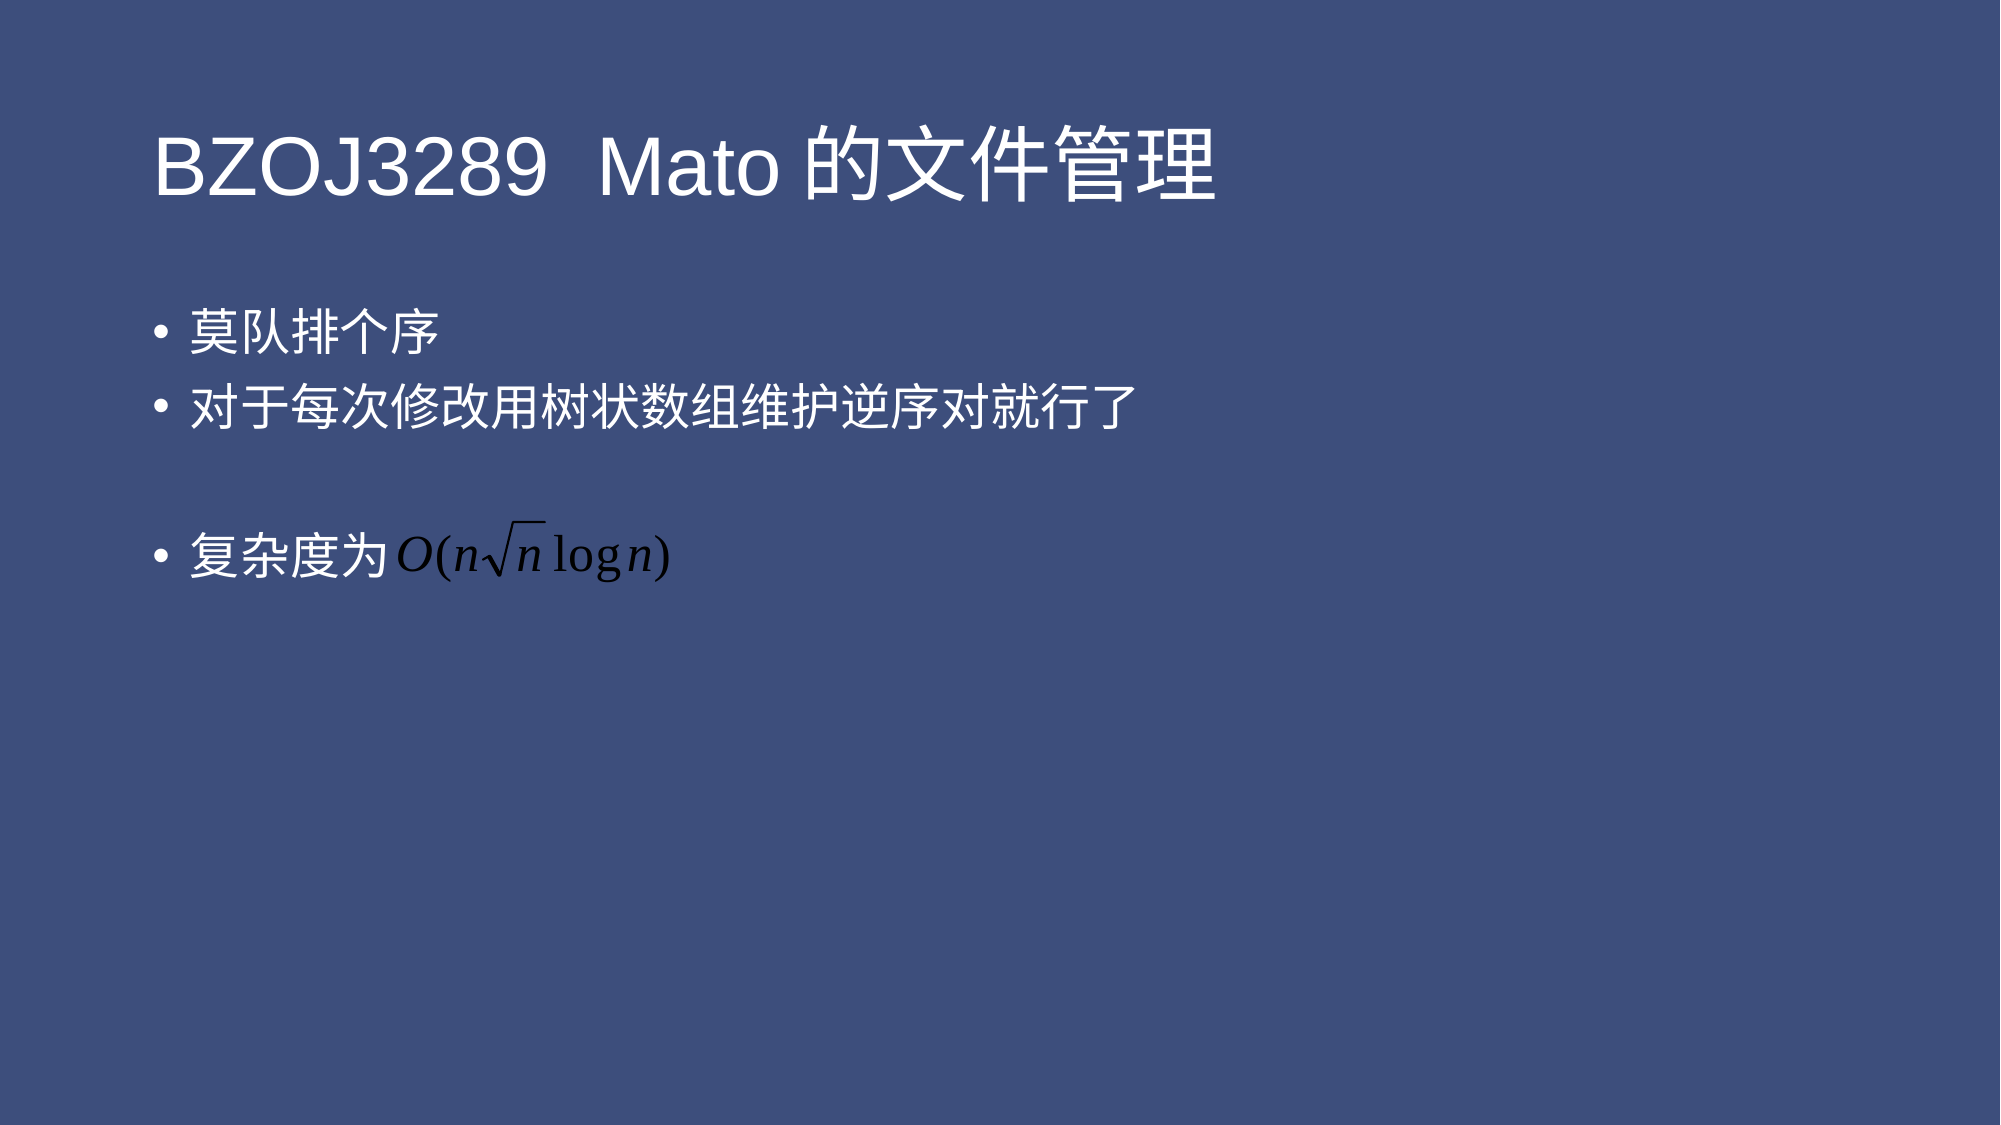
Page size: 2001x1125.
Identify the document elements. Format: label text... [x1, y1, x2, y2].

title BZOJ3289 Mato的文件管理 [137, 59, 1863, 278]
list 莫队排个序 对于每次修改用树状数组维护逆序对就行了 复杂度为 [137, 299, 1863, 1014]
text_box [389, 510, 680, 594]
